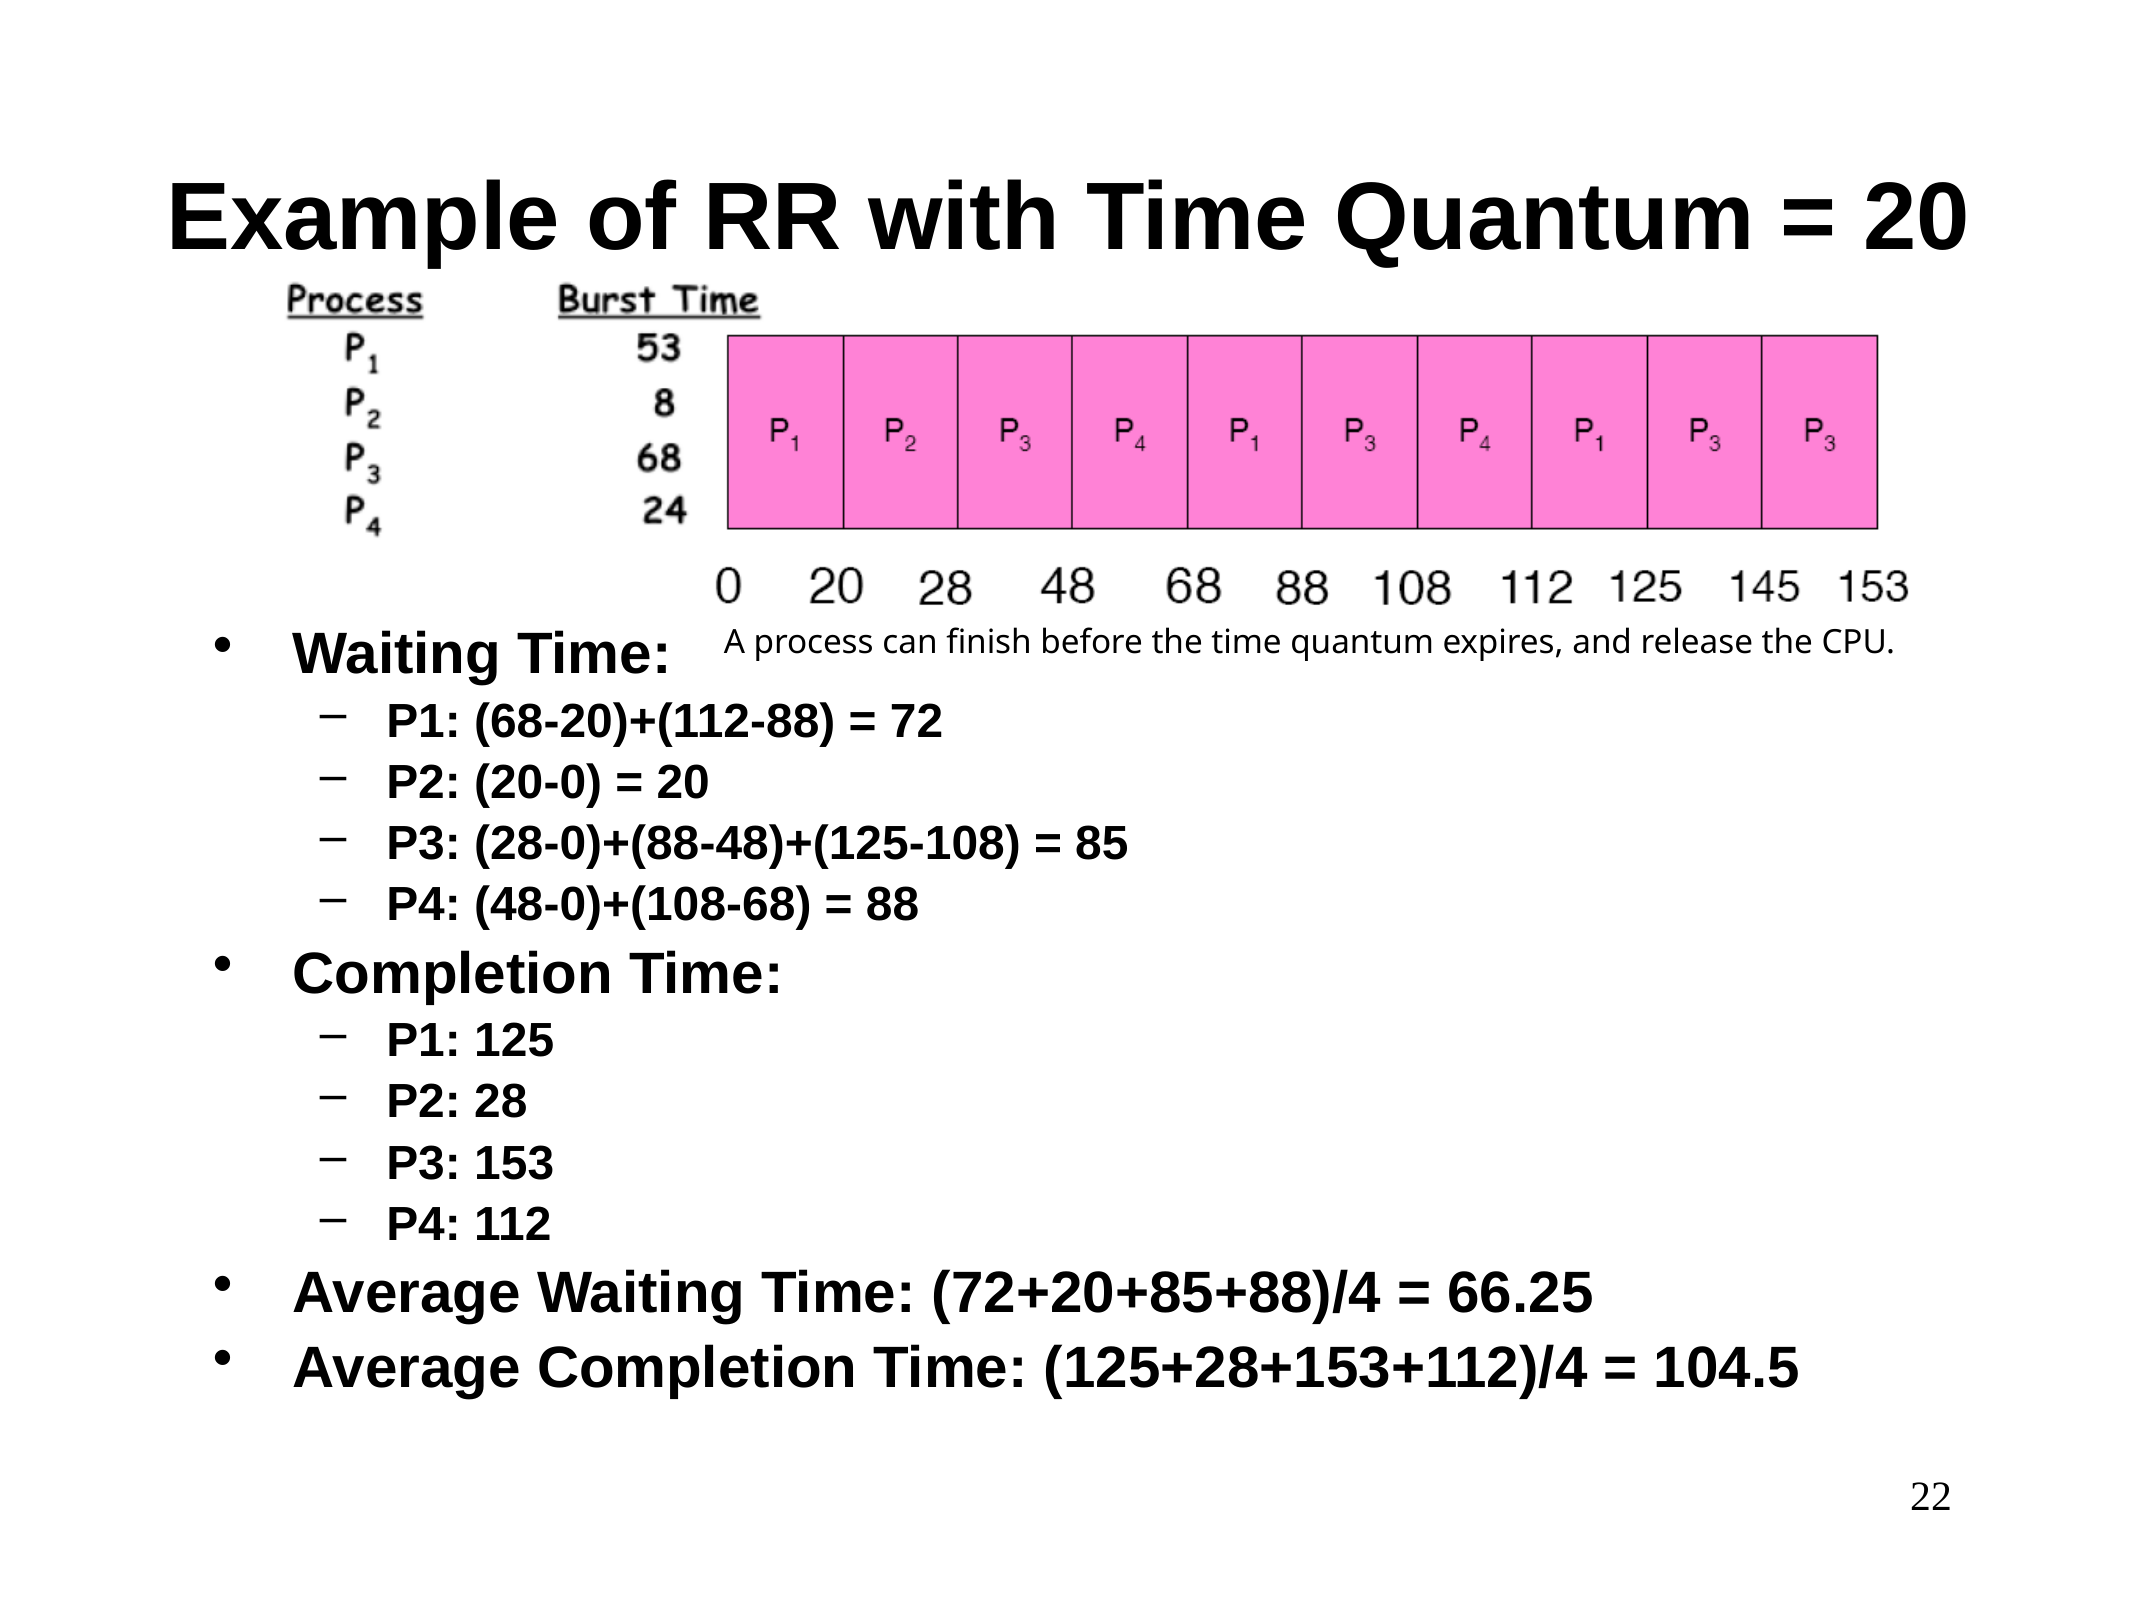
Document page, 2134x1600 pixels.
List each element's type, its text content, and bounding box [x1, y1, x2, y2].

title Example of RR with Time Quantum = 20 [129, 112, 2009, 310]
slide_number 22 [1528, 1457, 1974, 1565]
list Waiting Time: P1: (68-20)+(112-88) = 72 P2: (20-0) = 20 P3: (28-0)+(88-48)+(125-108) = 85 P4: (48-0)+(108-68) = 88 Completion Time: P1: 125 P2: 28 P3: 153 P4: 112 Average Waiting Time: (72+20+85+88)/4 = 66.25 Average Completion Time: (125+28+153+112)/4 = 104.5 [191, 612, 1907, 1438]
text_box A process can finish before the time quantum expires, and release the CPU. [708, 638, 1912, 668]
picture [266, 274, 1916, 627]
